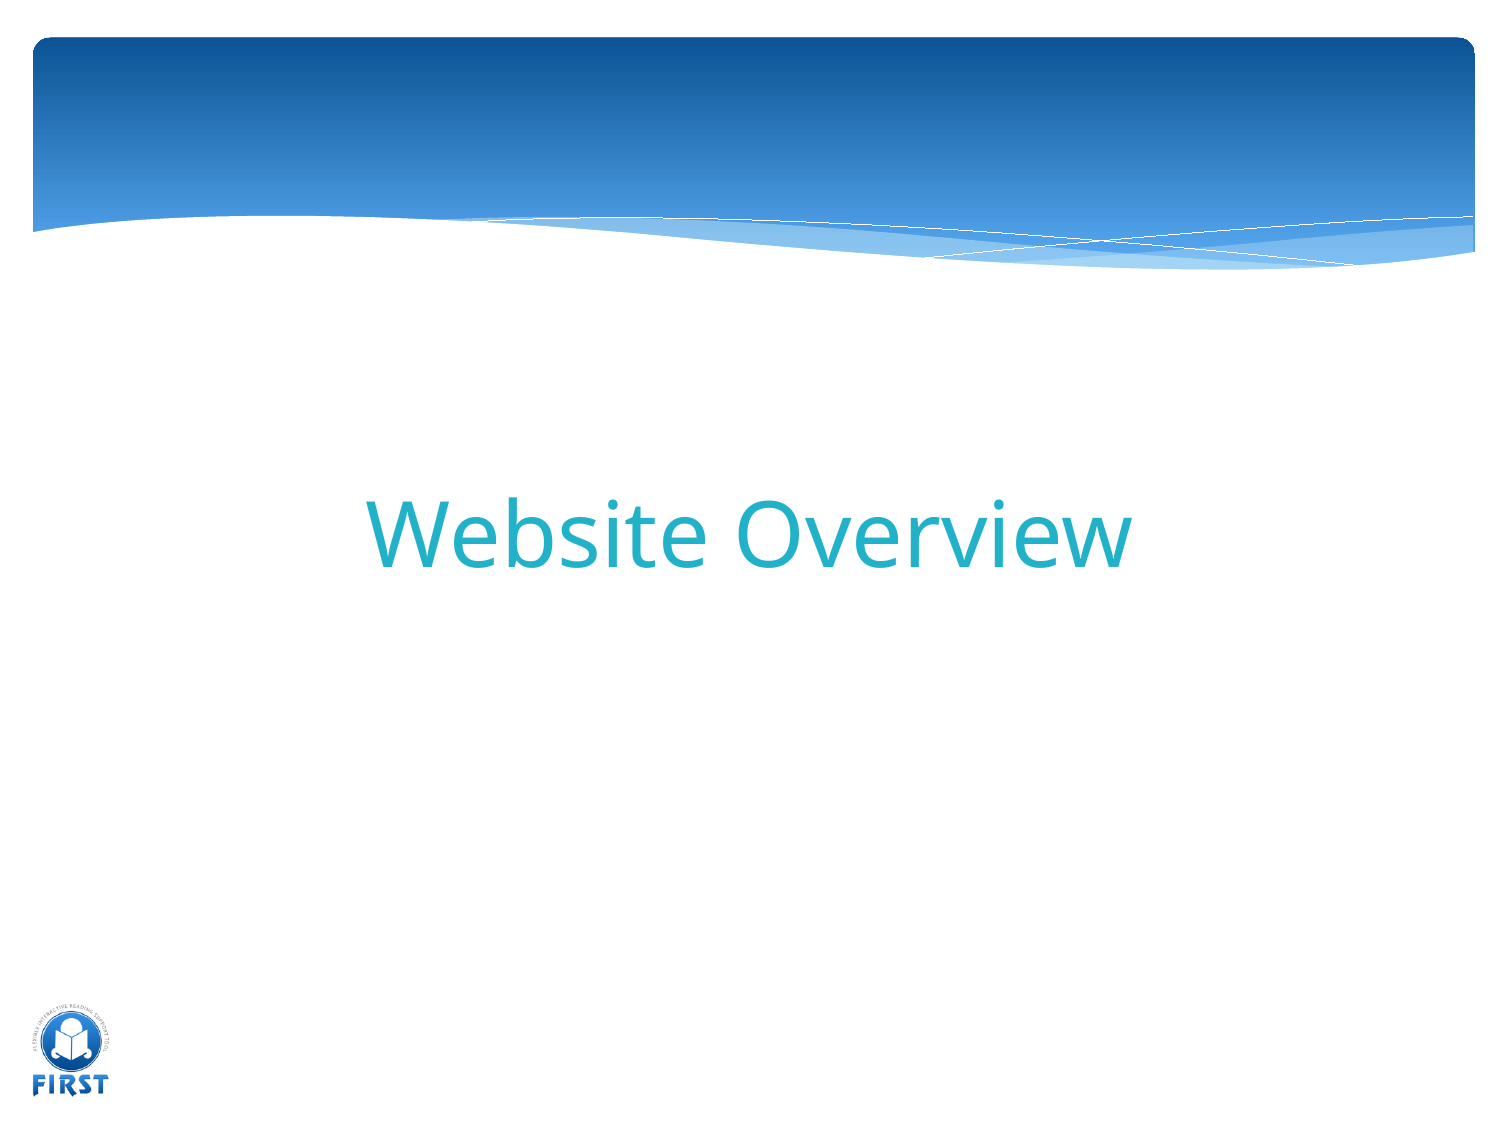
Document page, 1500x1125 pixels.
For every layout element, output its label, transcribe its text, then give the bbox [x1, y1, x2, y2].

picture [23, 993, 118, 1106]
title Website Overview [75, 112, 1425, 950]
